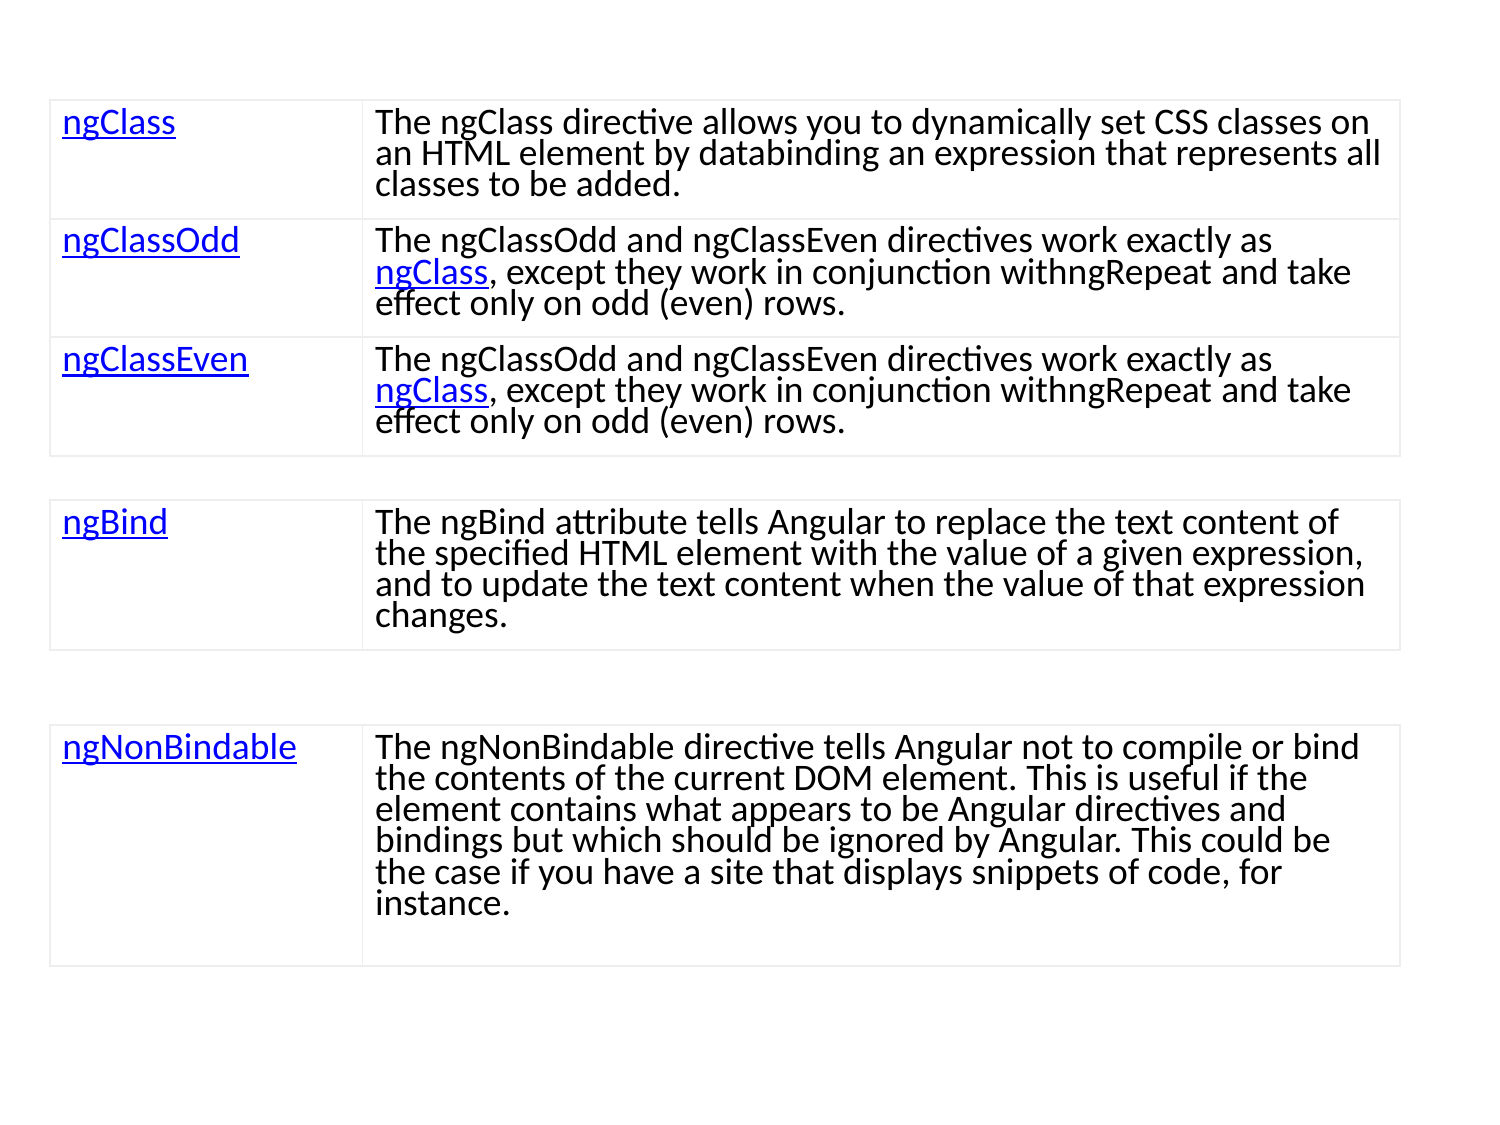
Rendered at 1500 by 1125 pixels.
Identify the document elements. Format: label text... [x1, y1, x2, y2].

table_cell ngClassEven [51, 338, 362, 455]
table_cell The ngClassOdd and ngClassEven directives work exactly as ngClass, except they work in conjunction withngRepeat and take effect only on odd (even) rows. [363, 220, 1399, 336]
table_header The ngClass directive allows you to dynamically set CSS classes on an HTML element by databinding an expression that represents all classes to be added. [363, 101, 1399, 218]
table_header ngBind [51, 501, 362, 649]
table_header The ngBind attribute tells Angular to replace the text content of the specified HTML element with the value of a given expression, and to update the text content when the value of that expression changes. [363, 501, 1399, 649]
table_cell The ngClassOdd and ngClassEven directives work exactly as ngClass, except they work in conjunction withngRepeat and take effect only on odd (even) rows. [363, 338, 1399, 455]
table_header The ngNonBindable directive tells Angular not to compile or bind the contents of the current DOM element. This is useful if the element contains what appears to be Angular directives and bindings but which should be ignored by Angular. This could be the case if you have a site that displays snippets of code, for instance. [363, 726, 1399, 965]
table_cell ngClassOdd [51, 220, 362, 336]
table_header ngNonBindable [51, 726, 362, 965]
table_header ngClass [51, 101, 362, 218]
